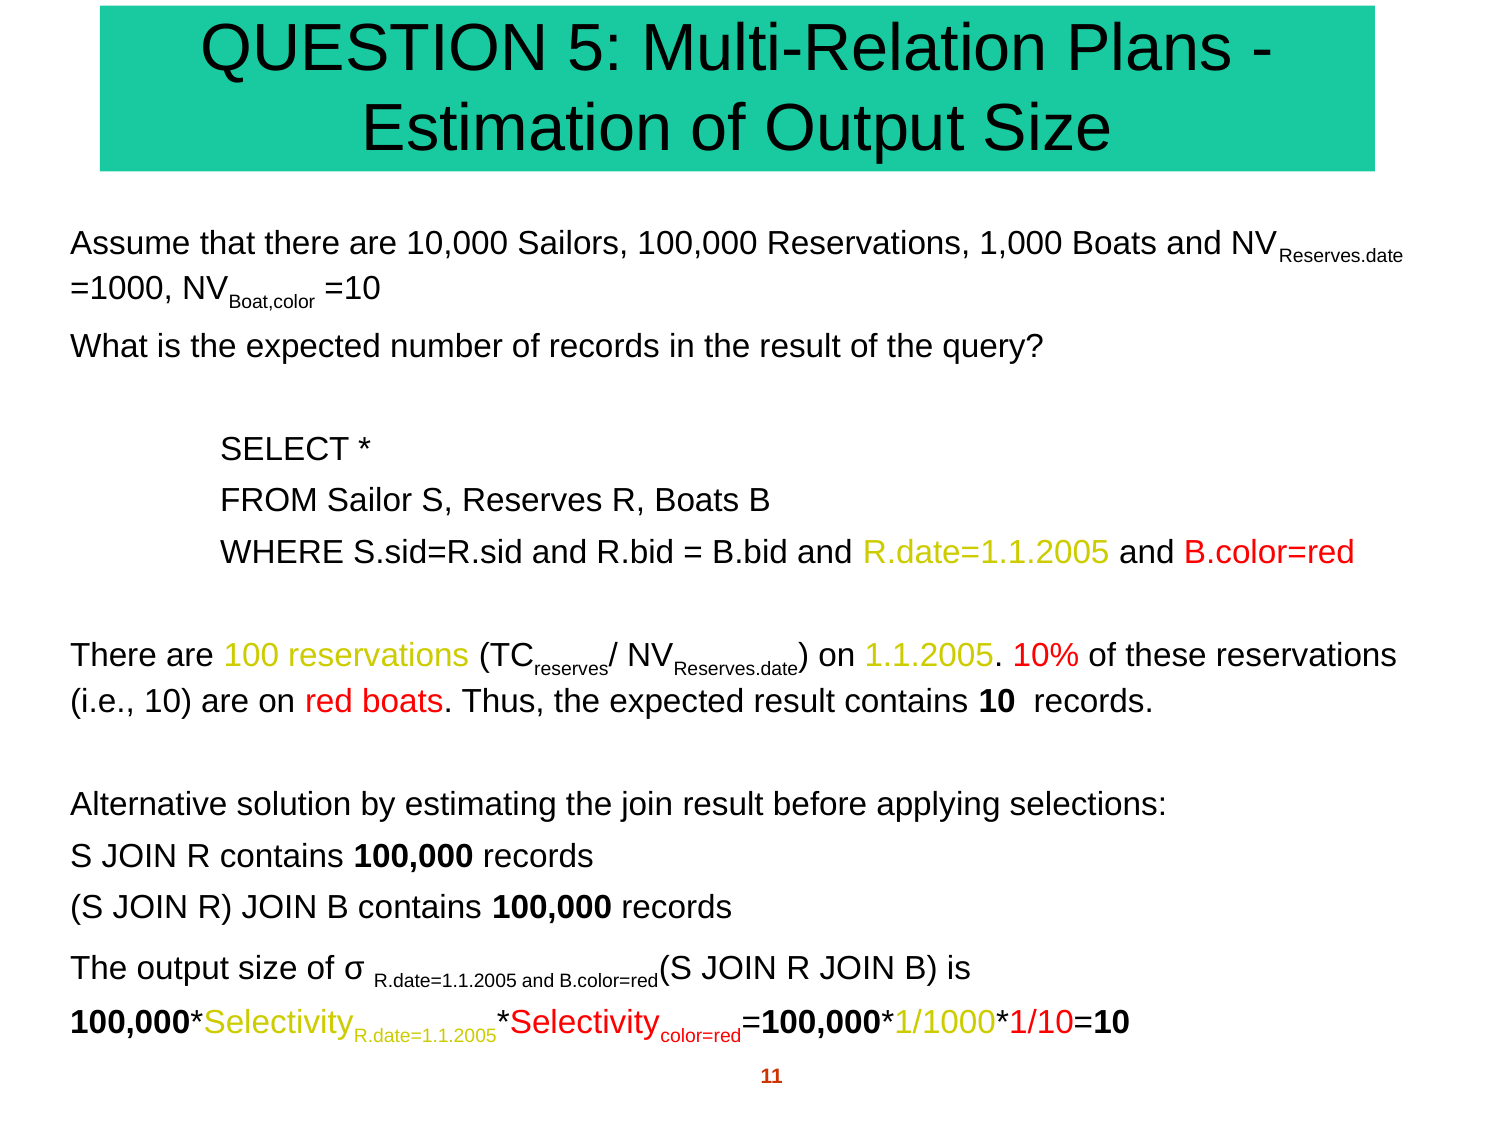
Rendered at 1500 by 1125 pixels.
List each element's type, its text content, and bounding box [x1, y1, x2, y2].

list Assume that there are 10,000 Sailors, 100,000 Reservations, 1,000 Boats and NVReserves.date =1000, NVBoat,color =10 What is the expected number of records in the result of the query? SELECT * FROM Sailor S, Reserves R, Boats B WHERE S.sid=R.sid and R.bid = B.bid and R.date=1.1.2005 and B.color=red There are 100 reservations (TCreserves/ NVReserves.date) on 1.1.2005. 10% of these reservations (i.e., 10) are on red boats. Thus, the expected result contains 10 records. Alternative solution by estimating the join result before applying selections: S JOIN R contains 100,000 records (S JOIN R) JOIN B contains 100,000 records The output size of σ R.date=1.1.2005 and B.color=red(S JOIN R JOIN B) is 100,000*SelectivityR.date=1.1.2005*Selectivitycolor=red=100,000*1/1000*1/10=10 [55, 213, 1469, 1054]
title QUESTION 5: Multi-Relation Plans - Estimation of Output Size [99, 5, 1375, 172]
